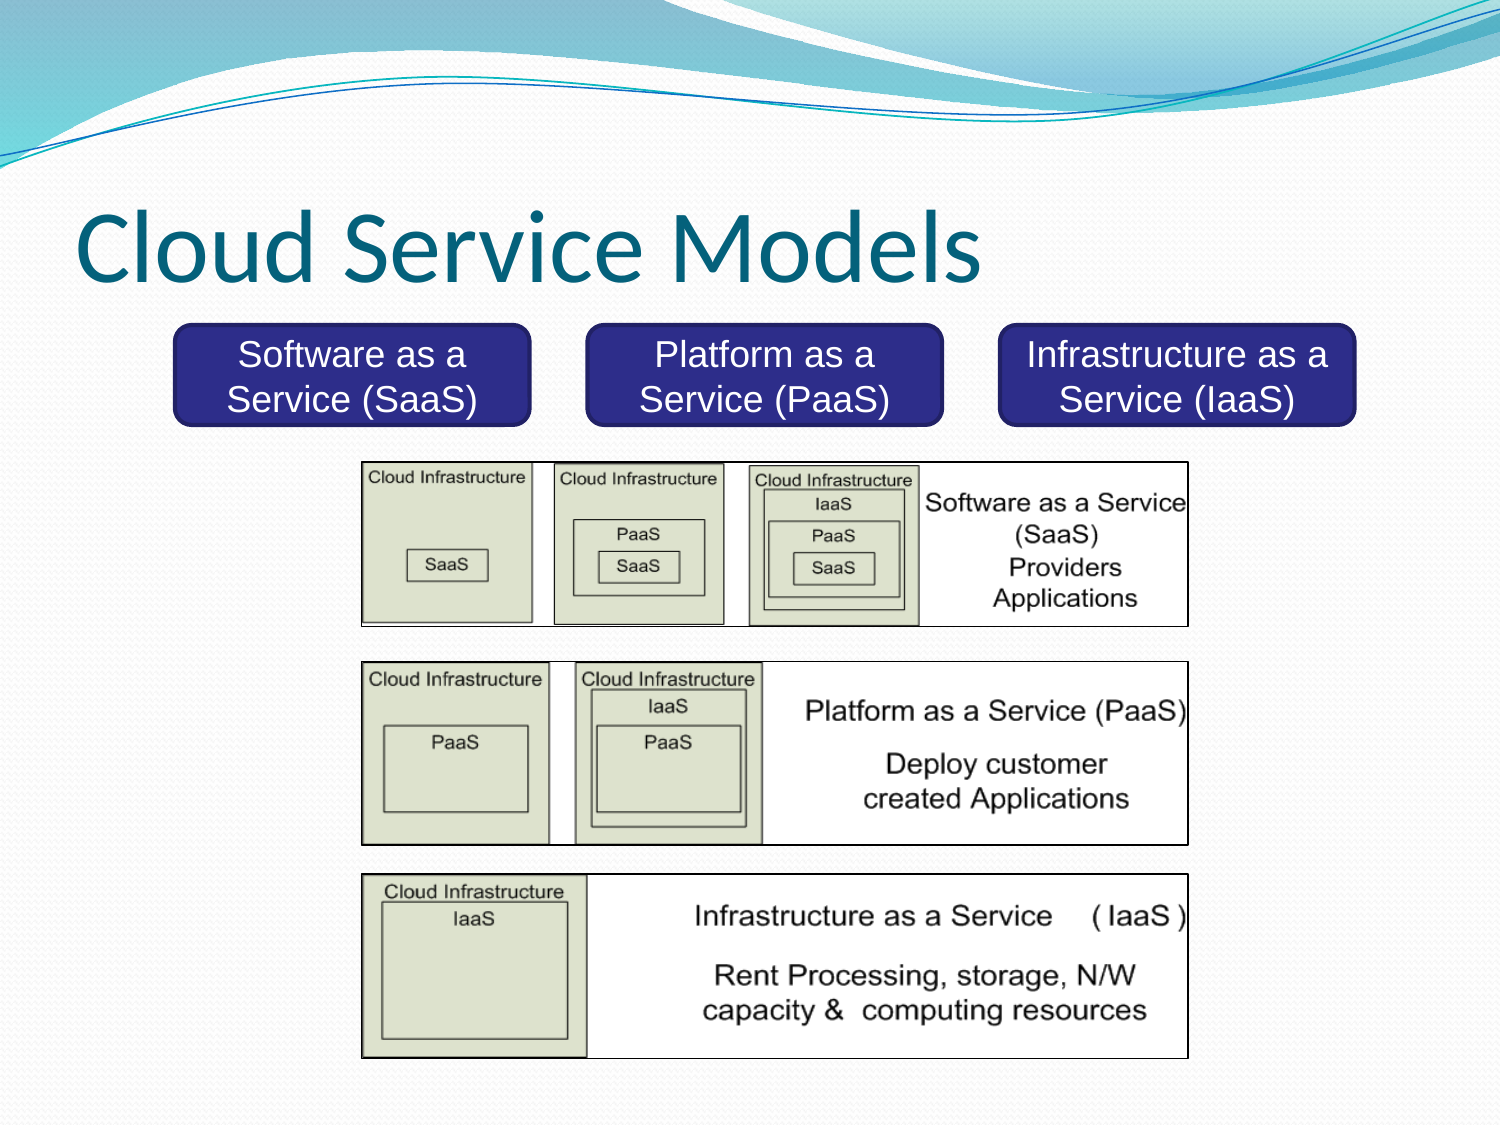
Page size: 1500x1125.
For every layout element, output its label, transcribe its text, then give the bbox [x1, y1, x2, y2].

text_box Platform as a Service (PaaS) [587, 324, 943, 425]
picture [362, 874, 1188, 1059]
list [75, 317, 1425, 1038]
title Cloud Service Models [75, 115, 1425, 303]
picture [362, 462, 1188, 627]
text_box Infrastructure as a Service (IaaS) [999, 324, 1355, 425]
text_box Software as a Service (SaaS) [174, 324, 530, 425]
picture [362, 662, 1188, 845]
